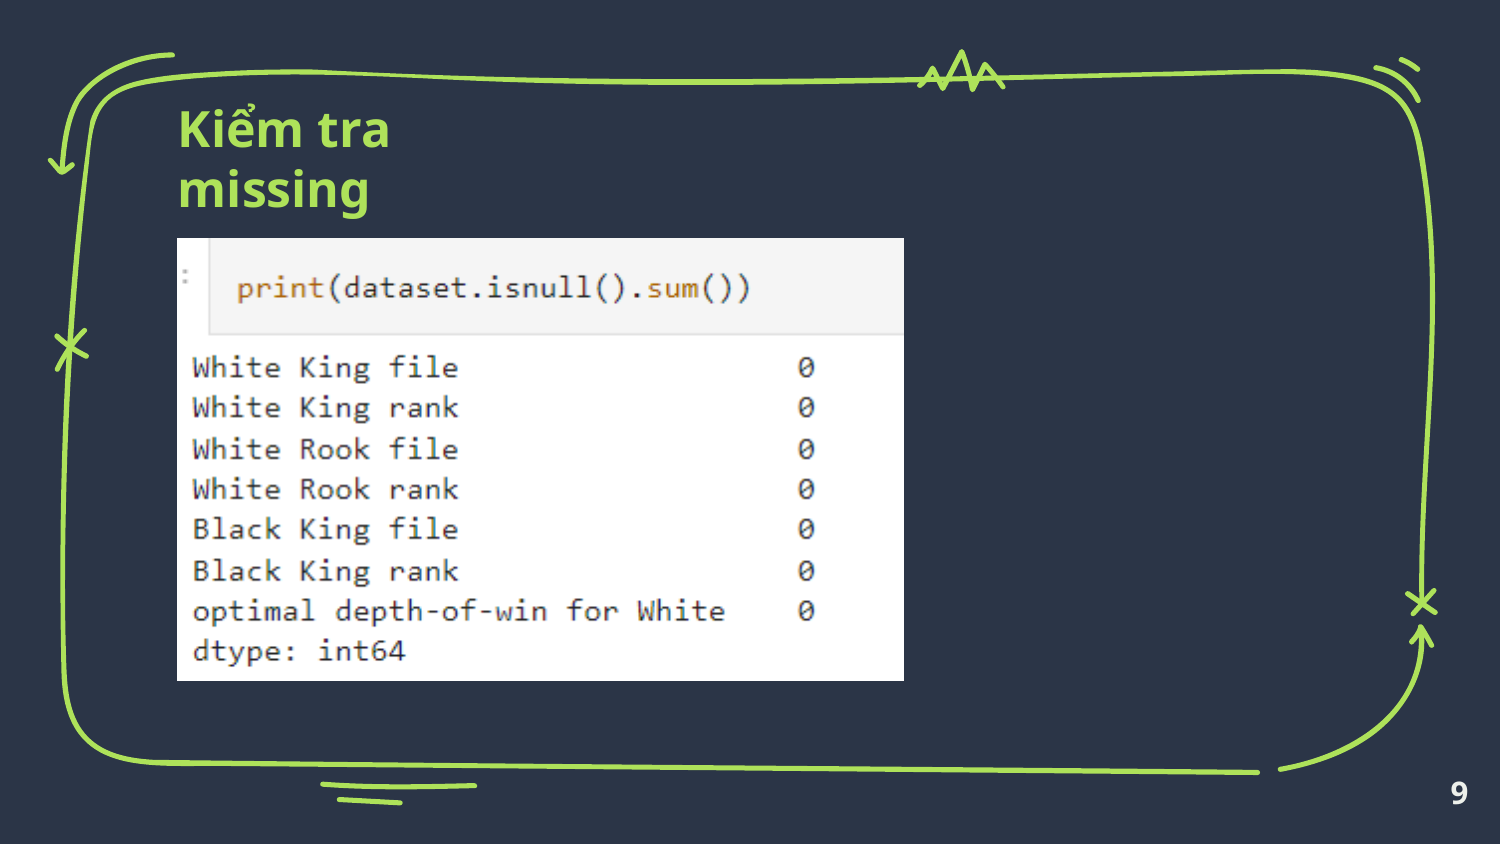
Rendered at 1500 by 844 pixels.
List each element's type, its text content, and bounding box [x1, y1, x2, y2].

slide_number 9 [1378, 769, 1469, 820]
picture [177, 238, 904, 681]
list Kiểm tra missing [177, 114, 463, 201]
